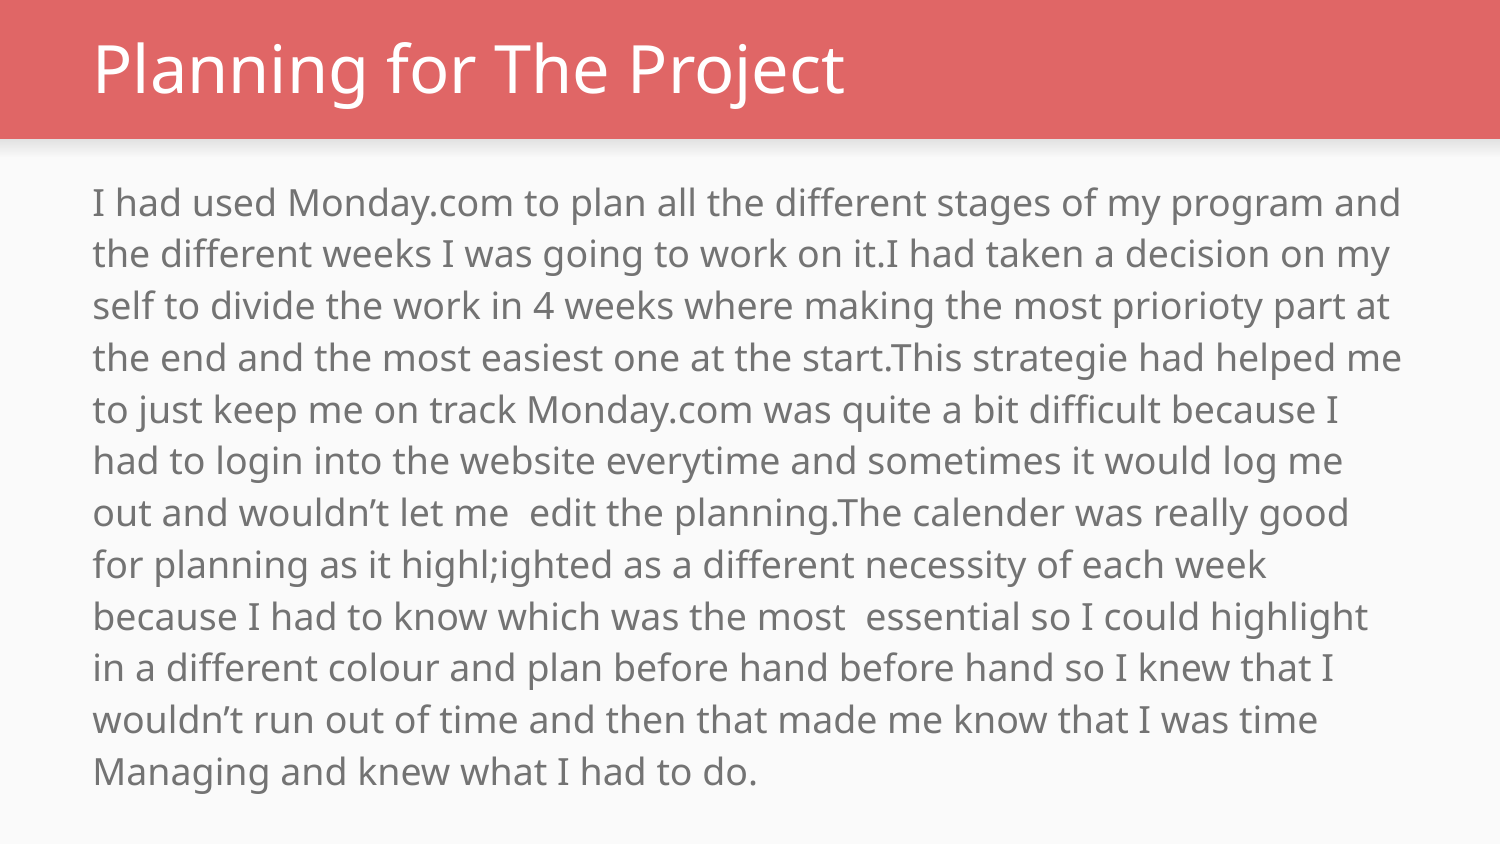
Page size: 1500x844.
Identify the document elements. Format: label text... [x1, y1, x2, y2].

title Planning for The Project [77, 0, 1427, 123]
list I had used Monday.com to plan all the different stages of my program and the different weeks I was going to work on it.I had taken a decision on my self to divide the work in 4 weeks where making the most priorioty part at the end and the most easiest one at the start.This strategie had helped me to just keep me on track Monday.com was quite a bit difficult because I had to login into the website everytime and sometimes it would log me out and wouldn’t let me edit the planning.The calender was really good for planning as it highl;ighted as a different necessity of each week because I had to know which was the most essential so I could highlight in a different colour and plan before hand before hand so I knew that I wouldn’t run out of time and then that made me know that I was time Managing and knew what I had to do. [77, 156, 1427, 760]
